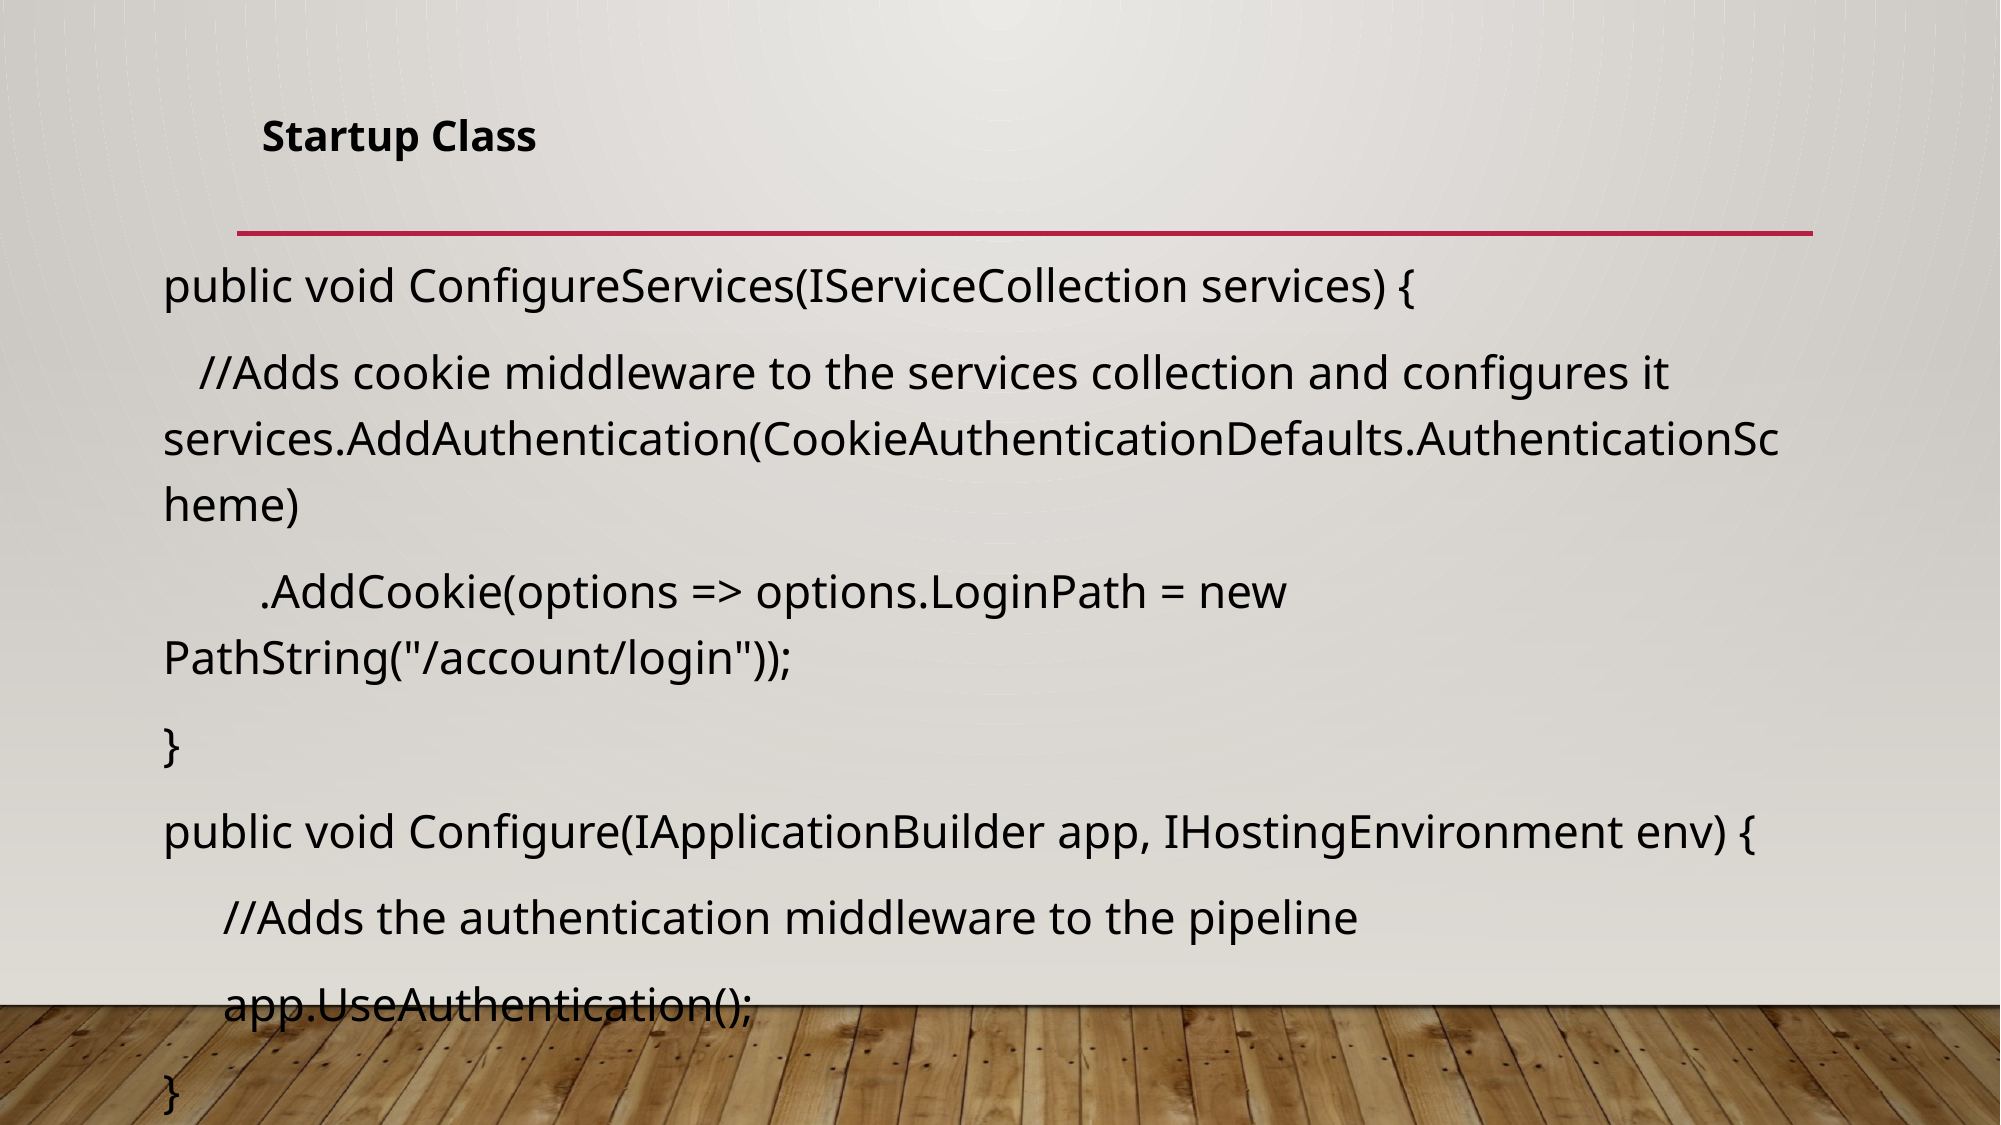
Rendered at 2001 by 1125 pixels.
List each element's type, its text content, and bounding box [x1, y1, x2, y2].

list public void ConfigureServices(IServiceCollection services) { //Adds cookie middleware to the services collection and configures it services.AddAuthentication(CookieAuthenticationDefaults.AuthenticationScheme) .AddCookie(options => options.LoginPath = new PathString("/account/login")); } public void Configure(IApplicationBuilder app, IHostingEnvironment env) { //Adds the authentication middleware to the pipeline app.UseAuthentication(); } [147, 238, 1814, 1005]
title Startup Class [246, 103, 1823, 229]
picture [0, 1005, 2000, 1125]
